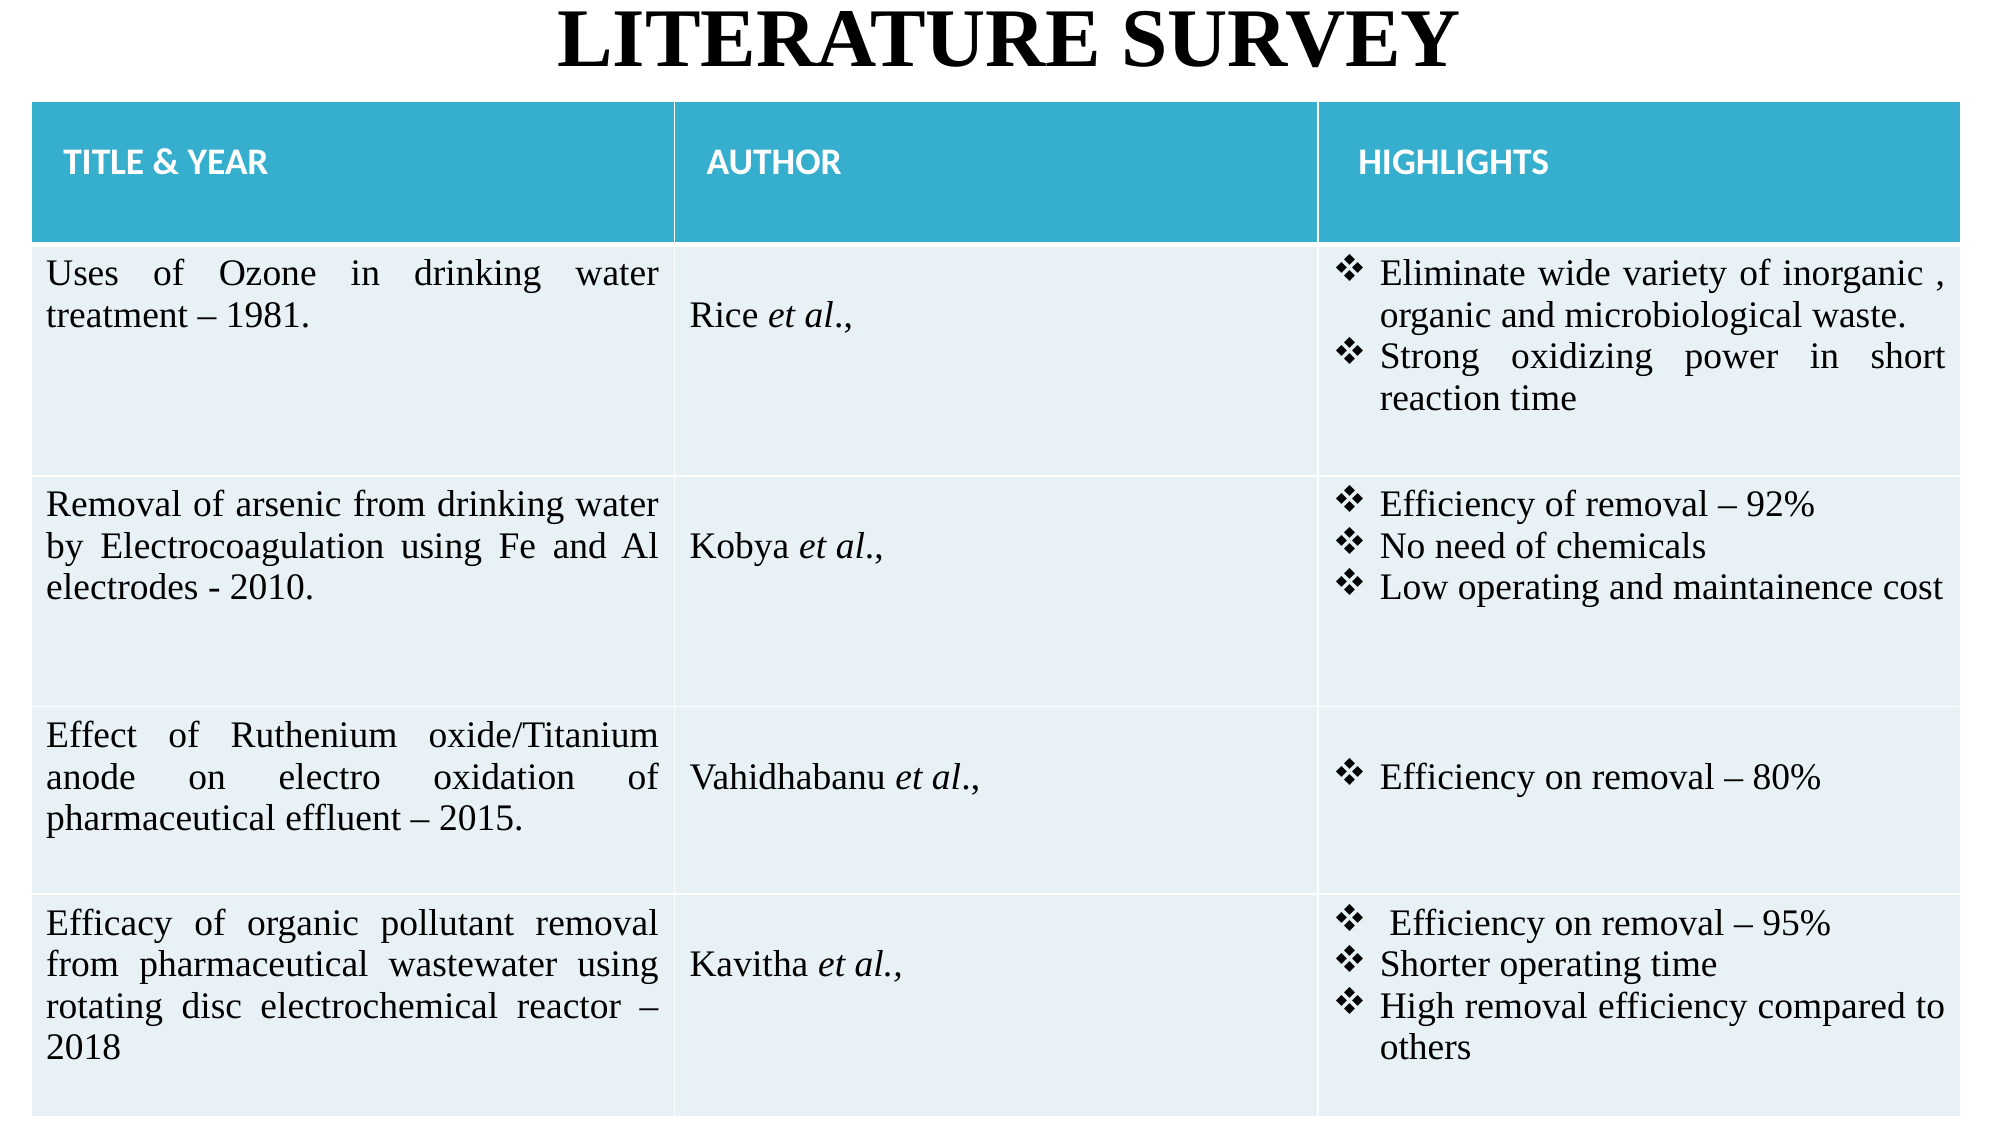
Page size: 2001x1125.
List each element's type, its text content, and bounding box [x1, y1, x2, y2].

table_header AUTHOR [675, 102, 1317, 242]
table_cell Removal of arsenic from drinking water by Electrocoagulation using Fe and Al electrodes - 2010. [32, 477, 674, 706]
table_header TITLE & YEAR [32, 102, 674, 242]
text_box LITERATURE SURVEY [542, 0, 1603, 90]
table_cell Rice et al., [675, 247, 1317, 475]
table_header HIGHLIGHTS [1319, 102, 1960, 242]
table_cell Kobya et al., [675, 477, 1317, 706]
table_cell Uses of Ozone in drinking water treatment – 1981. [32, 247, 674, 475]
table_cell Efficiency on removal – 80% [1319, 707, 1960, 893]
table_cell Efficiency on removal – 95% Shorter operating time High removal efficiency compared to others [1319, 895, 1960, 1116]
slide_number 5 [1412, 1042, 1863, 1103]
table_cell Efficiency of removal – 92% No need of chemicals Low operating and maintainence cost [1319, 477, 1960, 706]
table_cell Effect of Ruthenium oxide/Titanium anode on electro oxidation of pharmaceutical effluent – 2015. [32, 707, 674, 893]
table_cell Efficacy of organic pollutant removal from pharmaceutical wastewater using rotating disc electrochemical reactor – 2018 [32, 895, 674, 1116]
table_cell Eliminate wide variety of inorganic , organic and microbiological waste. Strong oxidizing power in short reaction time [1319, 247, 1960, 475]
table_cell Kavitha et al., [675, 895, 1317, 1116]
table_cell Vahidhabanu et al., [675, 707, 1317, 893]
